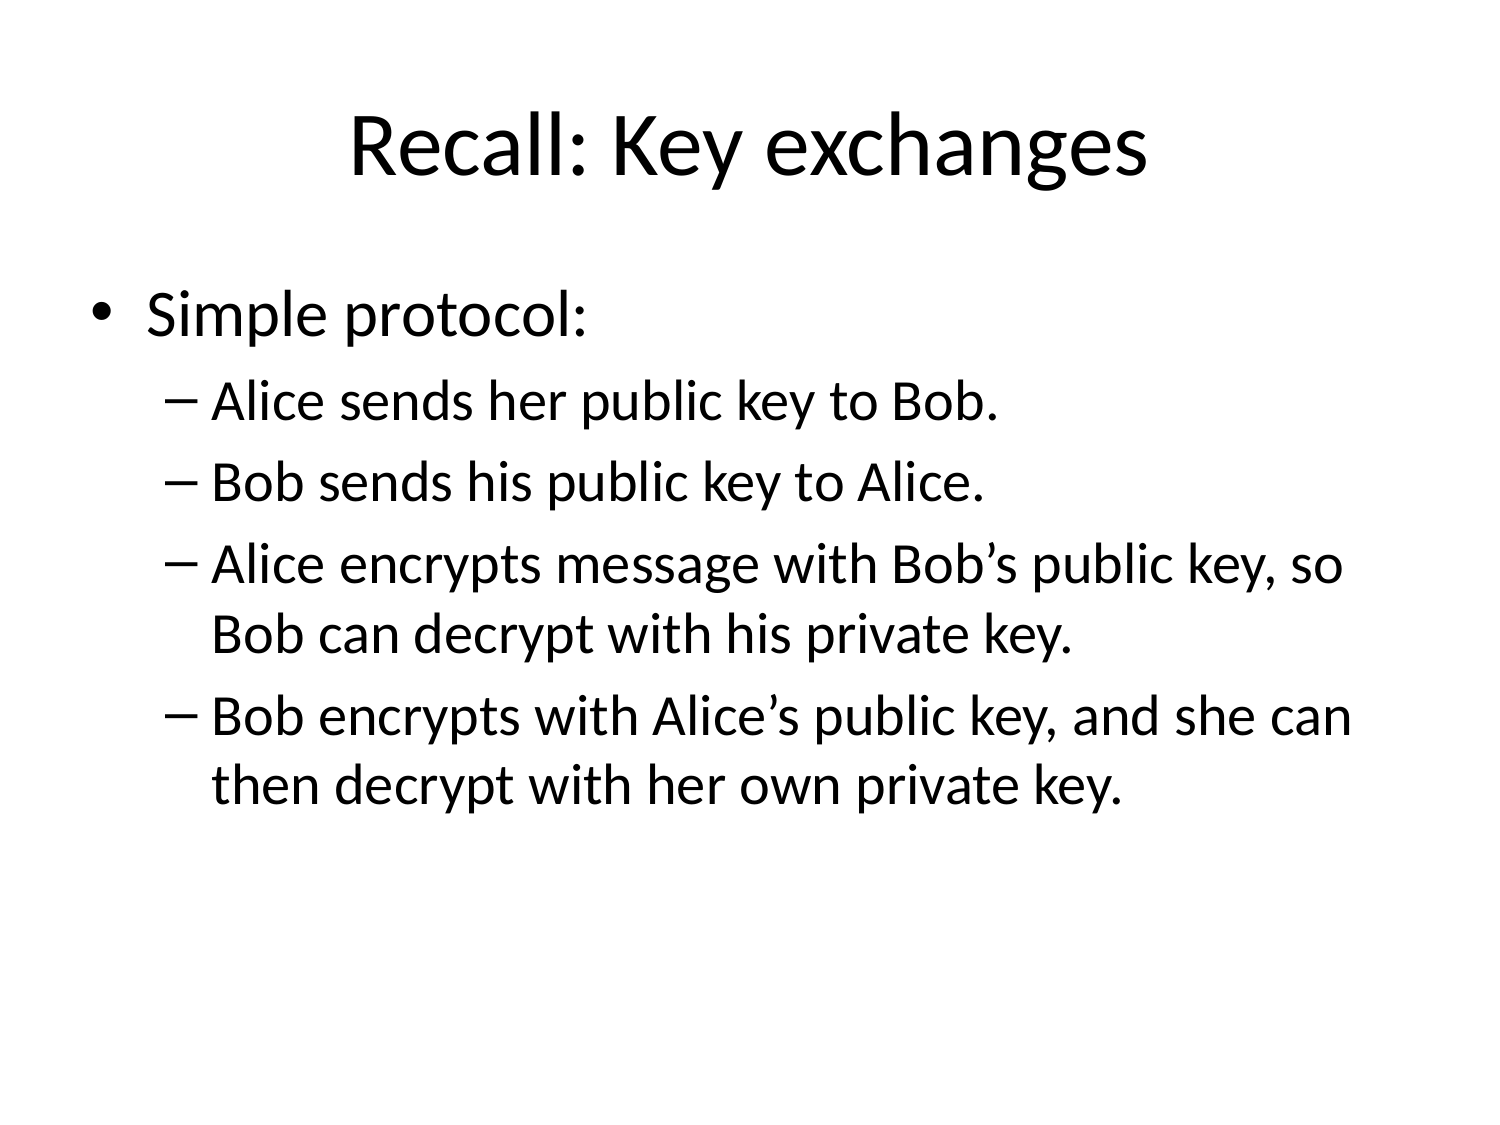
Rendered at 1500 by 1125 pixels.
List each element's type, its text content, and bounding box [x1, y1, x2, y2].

title Recall: Key exchanges [75, 45, 1425, 233]
list Simple protocol: Alice sends her public key to Bob. Bob sends his public key to Alice. Alice encrypts message with Bob’s public key, so Bob can decrypt with his private key. Bob encrypts with Alice’s public key, and she can then decrypt with her own private key. [75, 262, 1425, 1005]
